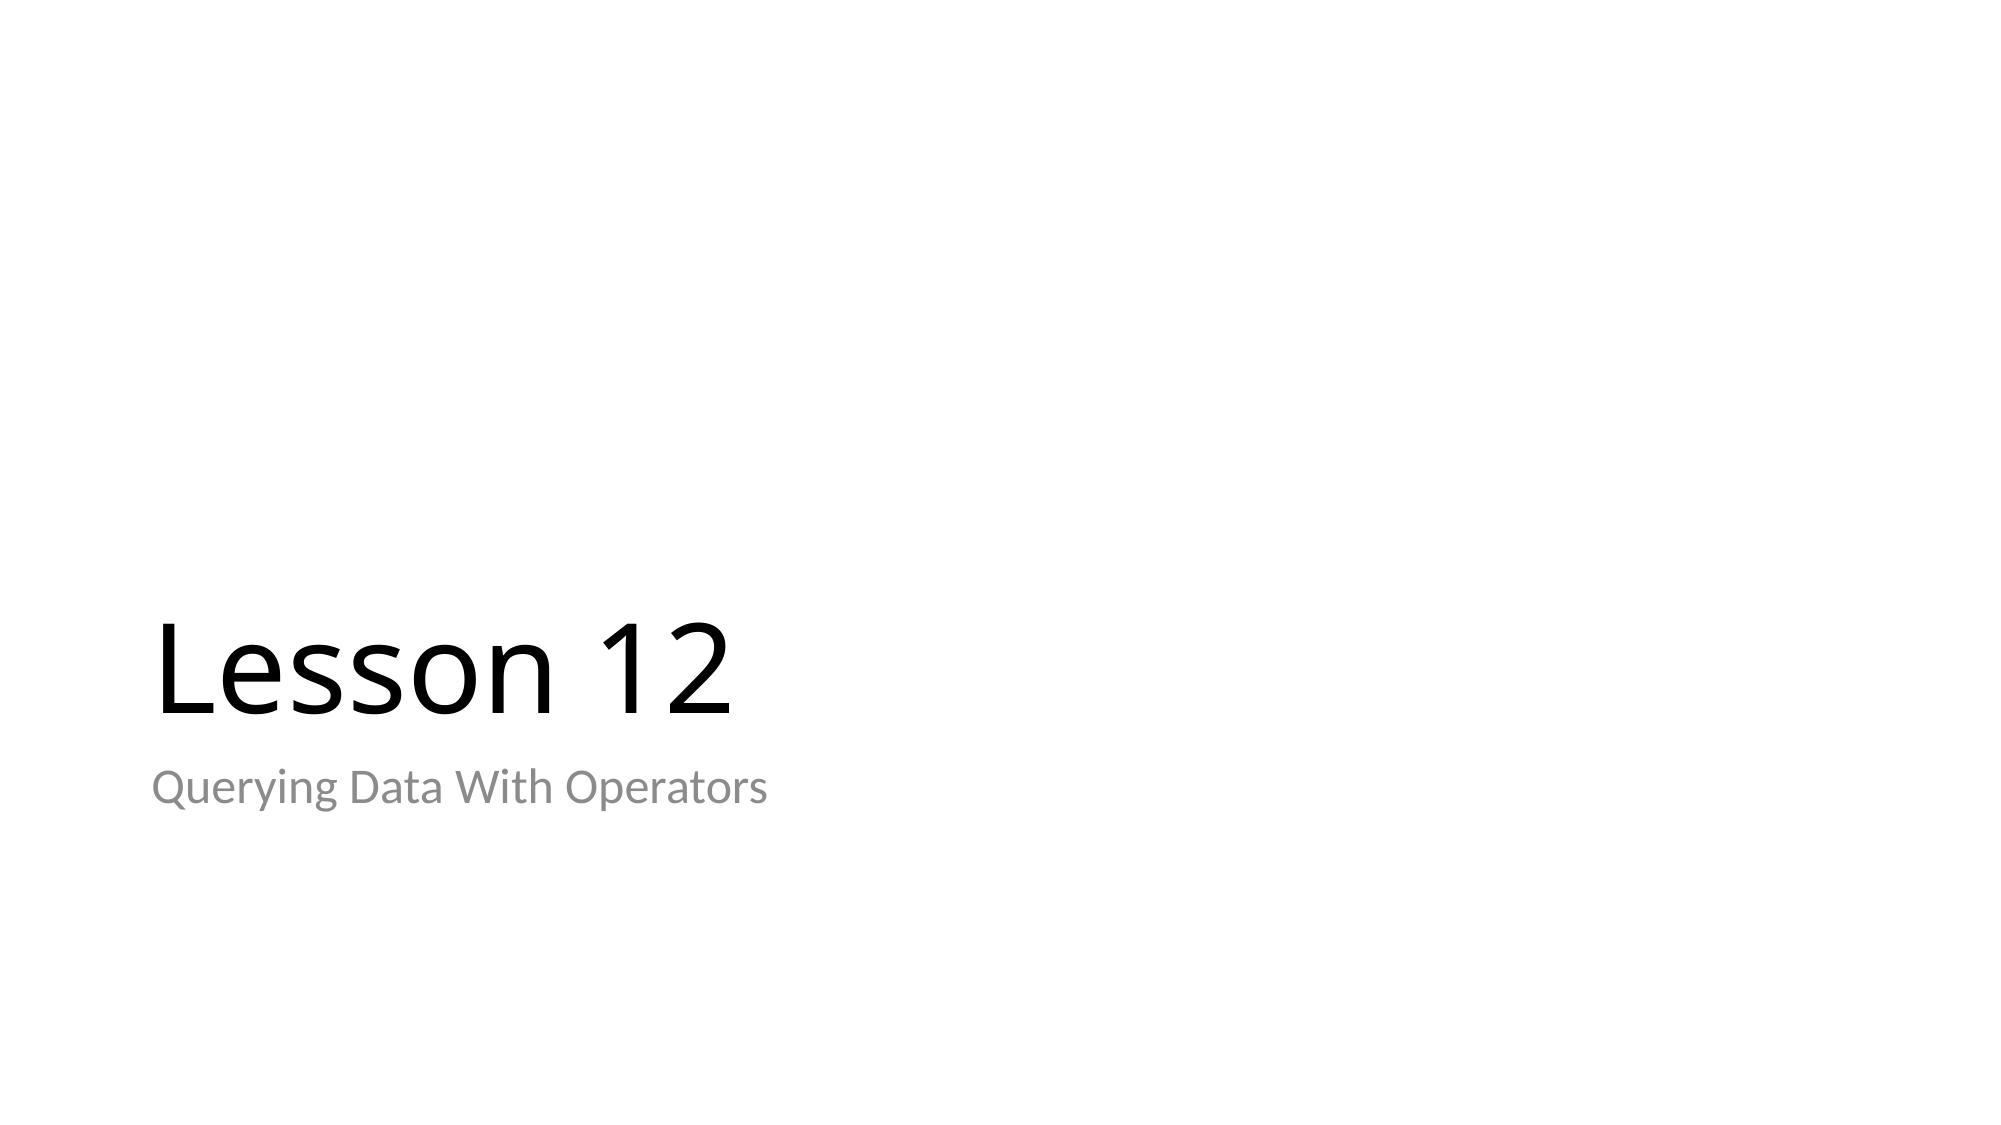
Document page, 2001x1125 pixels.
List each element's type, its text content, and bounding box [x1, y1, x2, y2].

list Querying Data With Operators [136, 752, 1862, 999]
title Lesson 12 [136, 280, 1862, 749]
